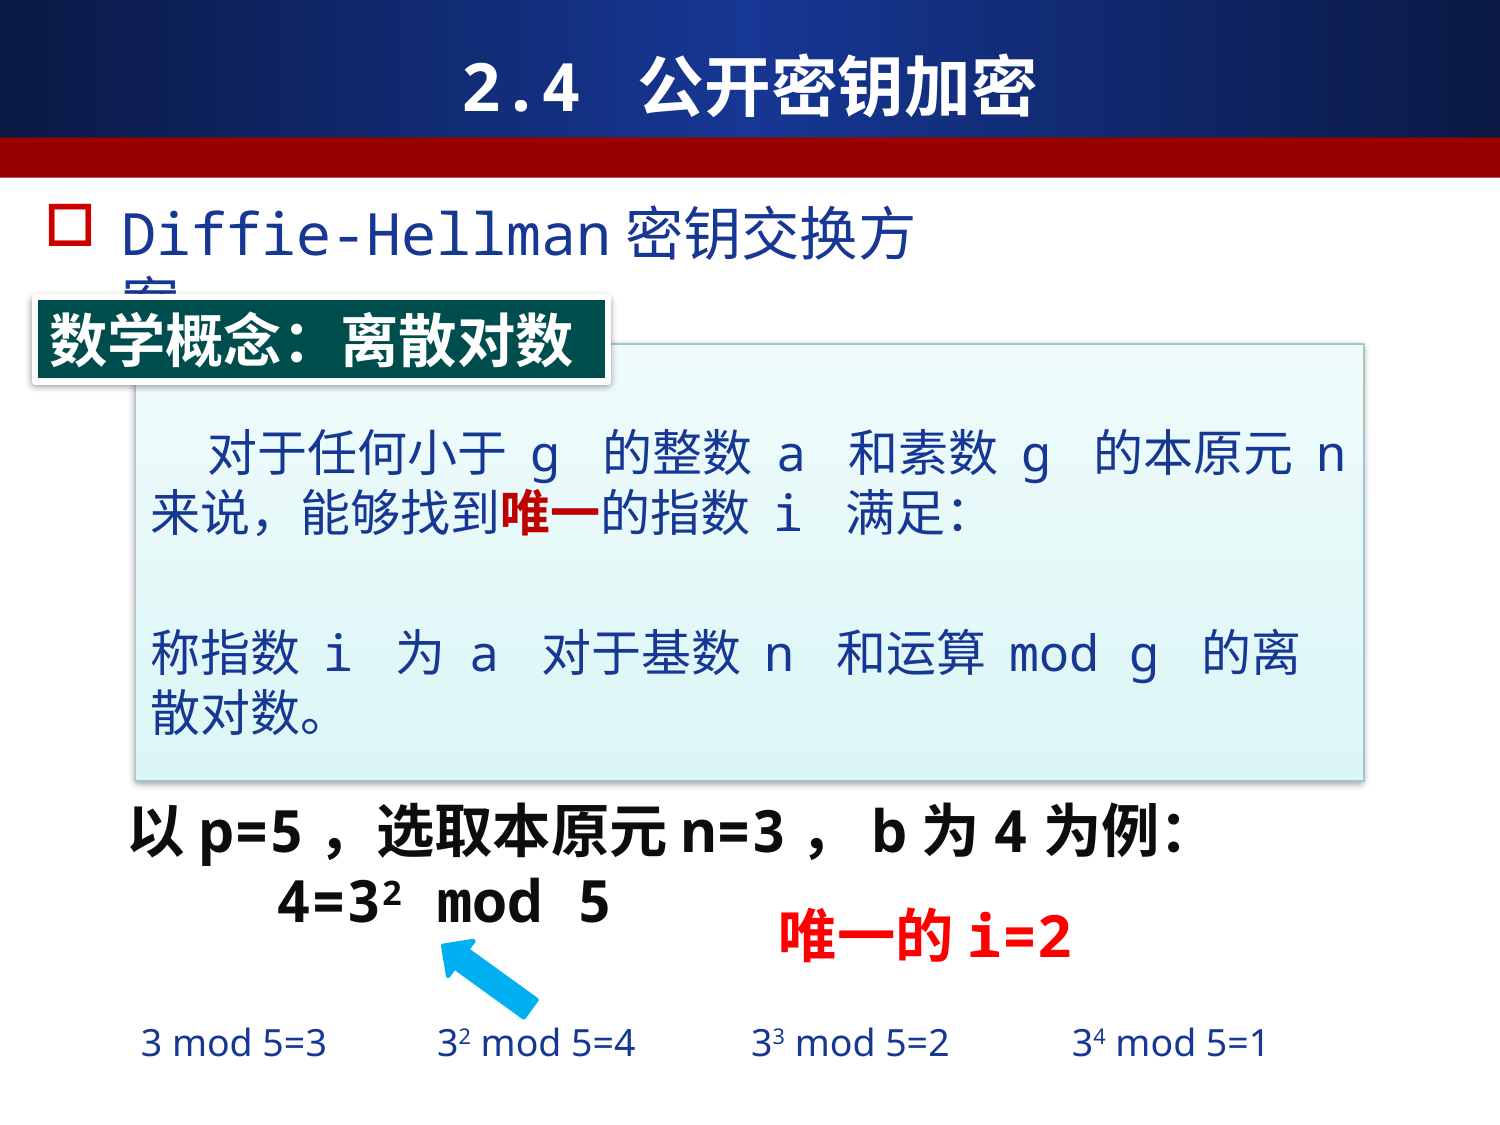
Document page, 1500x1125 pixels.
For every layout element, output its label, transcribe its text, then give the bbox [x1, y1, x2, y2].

text_box 数学概念：离散对数 [32, 294, 611, 385]
text_box 34 mod 5=1 [1057, 1011, 1345, 1072]
text_box 32 mod 5=4 [422, 1011, 736, 1072]
text_box [441, 938, 539, 1020]
text_box 33 mod 5=2 [736, 1011, 1024, 1072]
text_box 唯一的i=2 [764, 891, 1202, 977]
text_box 2.4 公开密钥加密 [0, 42, 1500, 127]
text_box Diffie-Hellman密钥交换方案 [29, 190, 944, 345]
text_box 3 mod 5=3 [126, 1011, 375, 1072]
text_box 以p=5，选取本原元n=3，b为4为例： 4=32 mod 5 [112, 787, 1317, 942]
